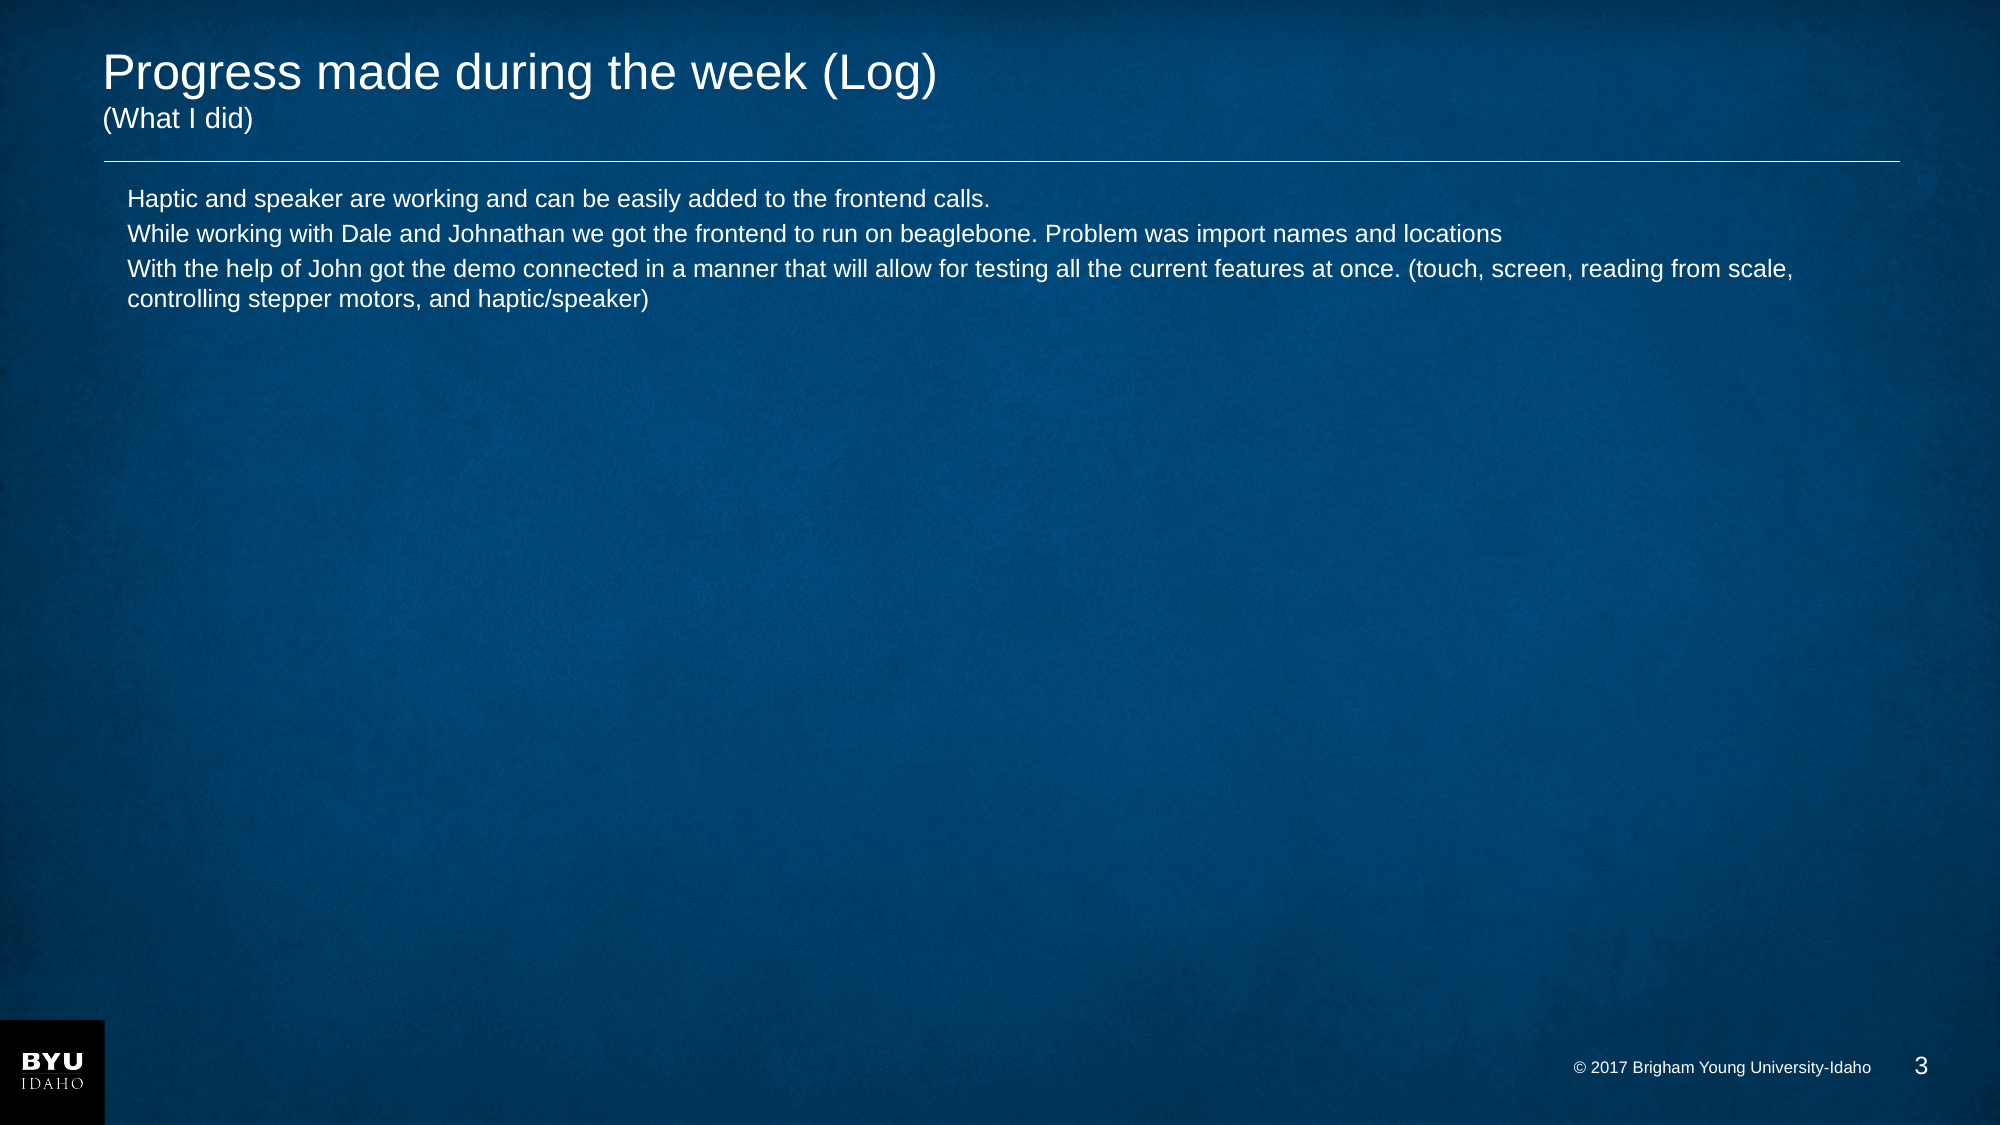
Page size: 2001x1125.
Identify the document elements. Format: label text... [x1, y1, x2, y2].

title Progress made during the week (Log) (What I did) [87, 12, 1900, 162]
picture [0, 0, 2000, 1125]
text_box Haptic and speaker are working and can be easily added to the frontend calls. While working with Dale and Johnathan we got the frontend to run on beaglebone. Problem was import names and locations With the help of John got the demo connected in a manner that will allow for testing all the current features at once. (touch, screen, reading from scale, controlling stepper motors, and haptic/speaker) [112, 174, 1900, 1013]
